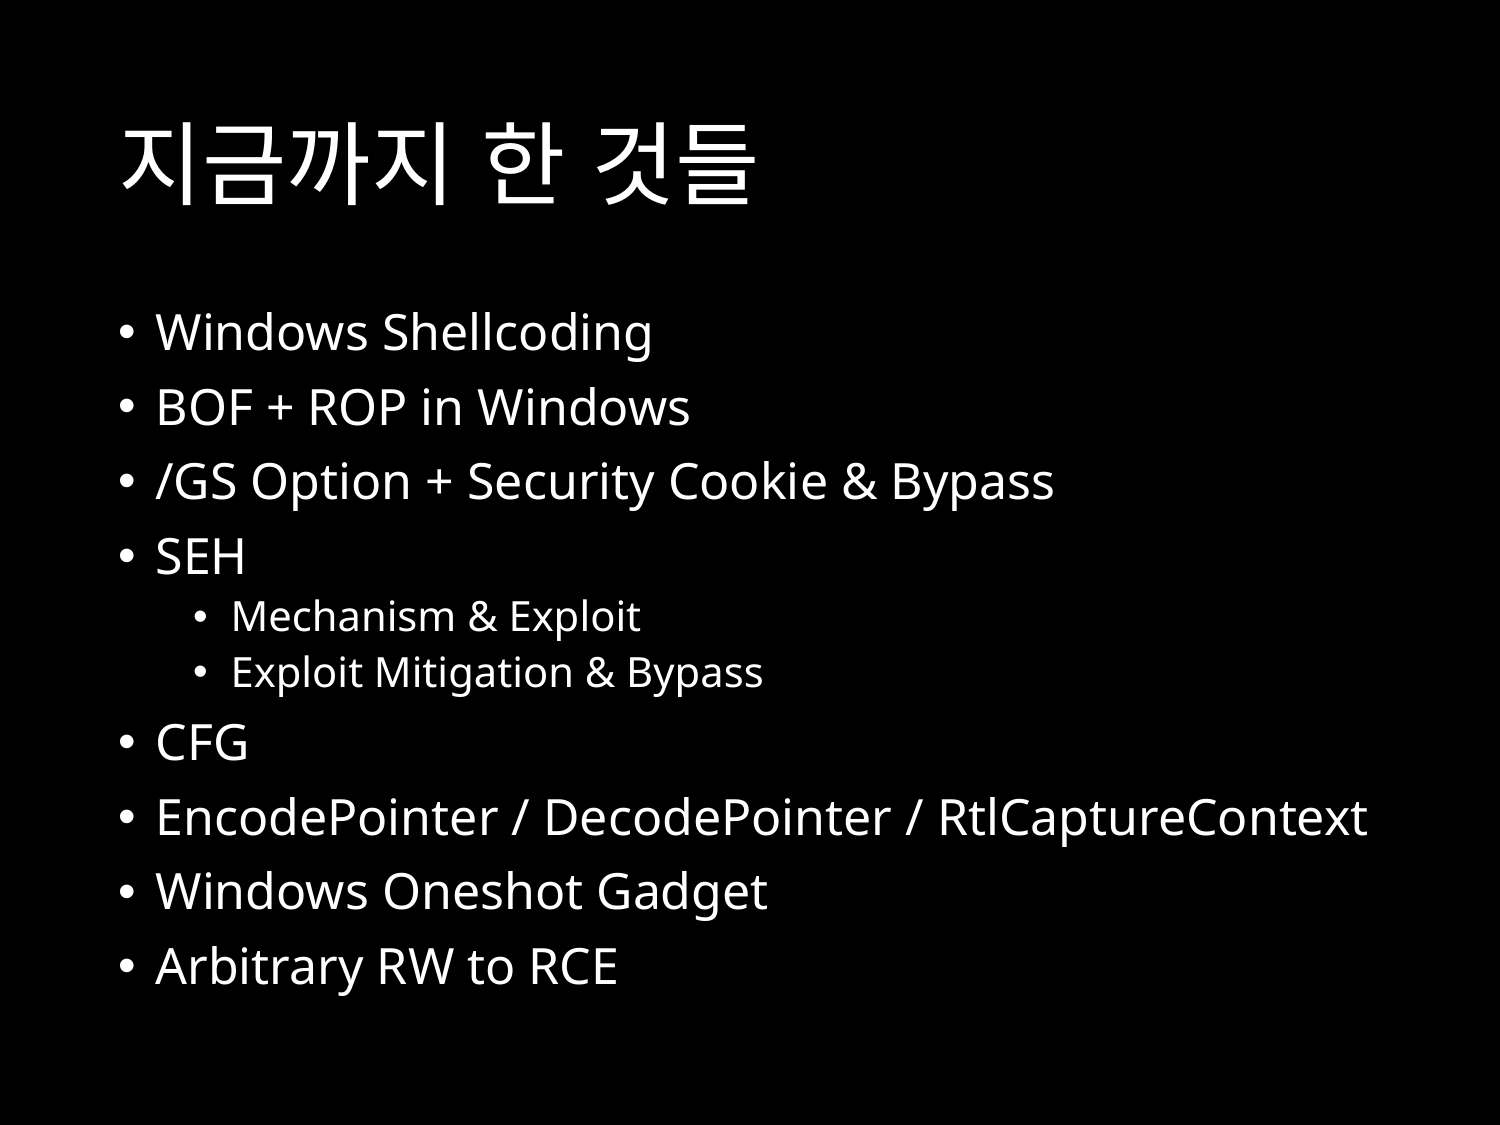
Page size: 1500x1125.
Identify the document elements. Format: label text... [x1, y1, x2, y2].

title 지금까지 한 것들 [103, 59, 1397, 278]
list Windows Shellcoding BOF + ROP in Windows /GS Option + Security Cookie & Bypass SEH Mechanism & Exploit Exploit Mitigation & Bypass CFG EncodePointer / DecodePointer / RtlCaptureContext Windows Oneshot Gadget Arbitrary RW to RCE [103, 299, 1397, 1014]
